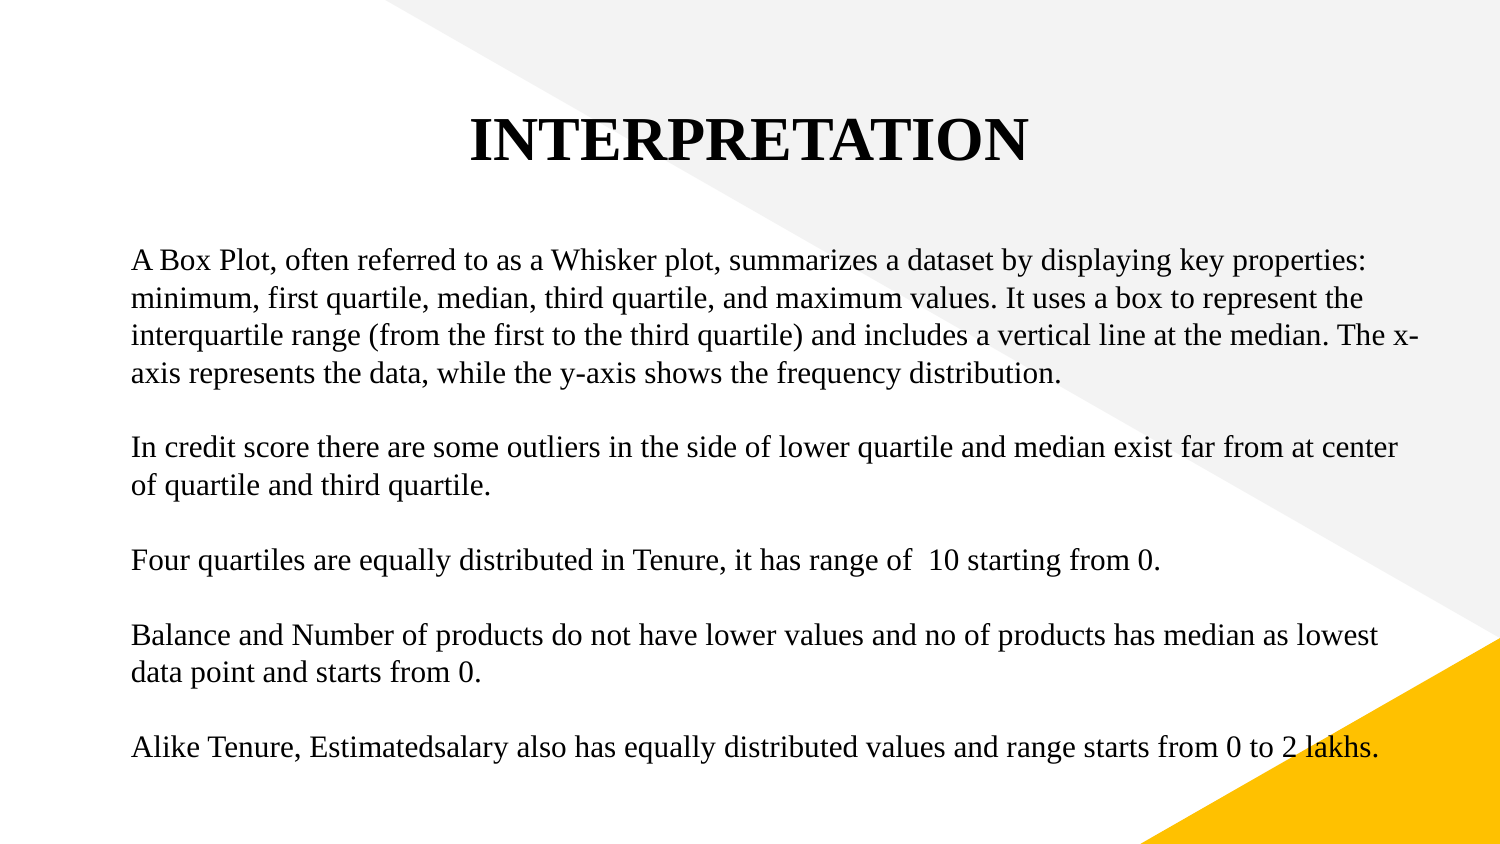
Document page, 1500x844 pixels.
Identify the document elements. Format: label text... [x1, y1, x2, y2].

title INTERPRETATION [85, 83, 1415, 178]
text_box A Box Plot, often referred to as a Whisker plot, summarizes a dataset by displaying key properties: minimum, first quartile, median, third quartile, and maximum values. It uses a box to represent the interquartile range (from the first to the third quartile) and includes a vertical line at the median. The x-axis represents the data, while the y-axis shows the frequency distribution. In credit score there are some outliers in the side of lower quartile and median exist far from at center of quartile and third quartile. Four quartiles are equally distributed in Tenure, it has range of 10 starting from 0. Balance and Number of products do not have lower values and no of products has median as lowest data point and starts from 0. Alike Tenure, Estimatedsalary also has equally distributed values and range starts from 0 to 2 lakhs. [115, 224, 1445, 811]
